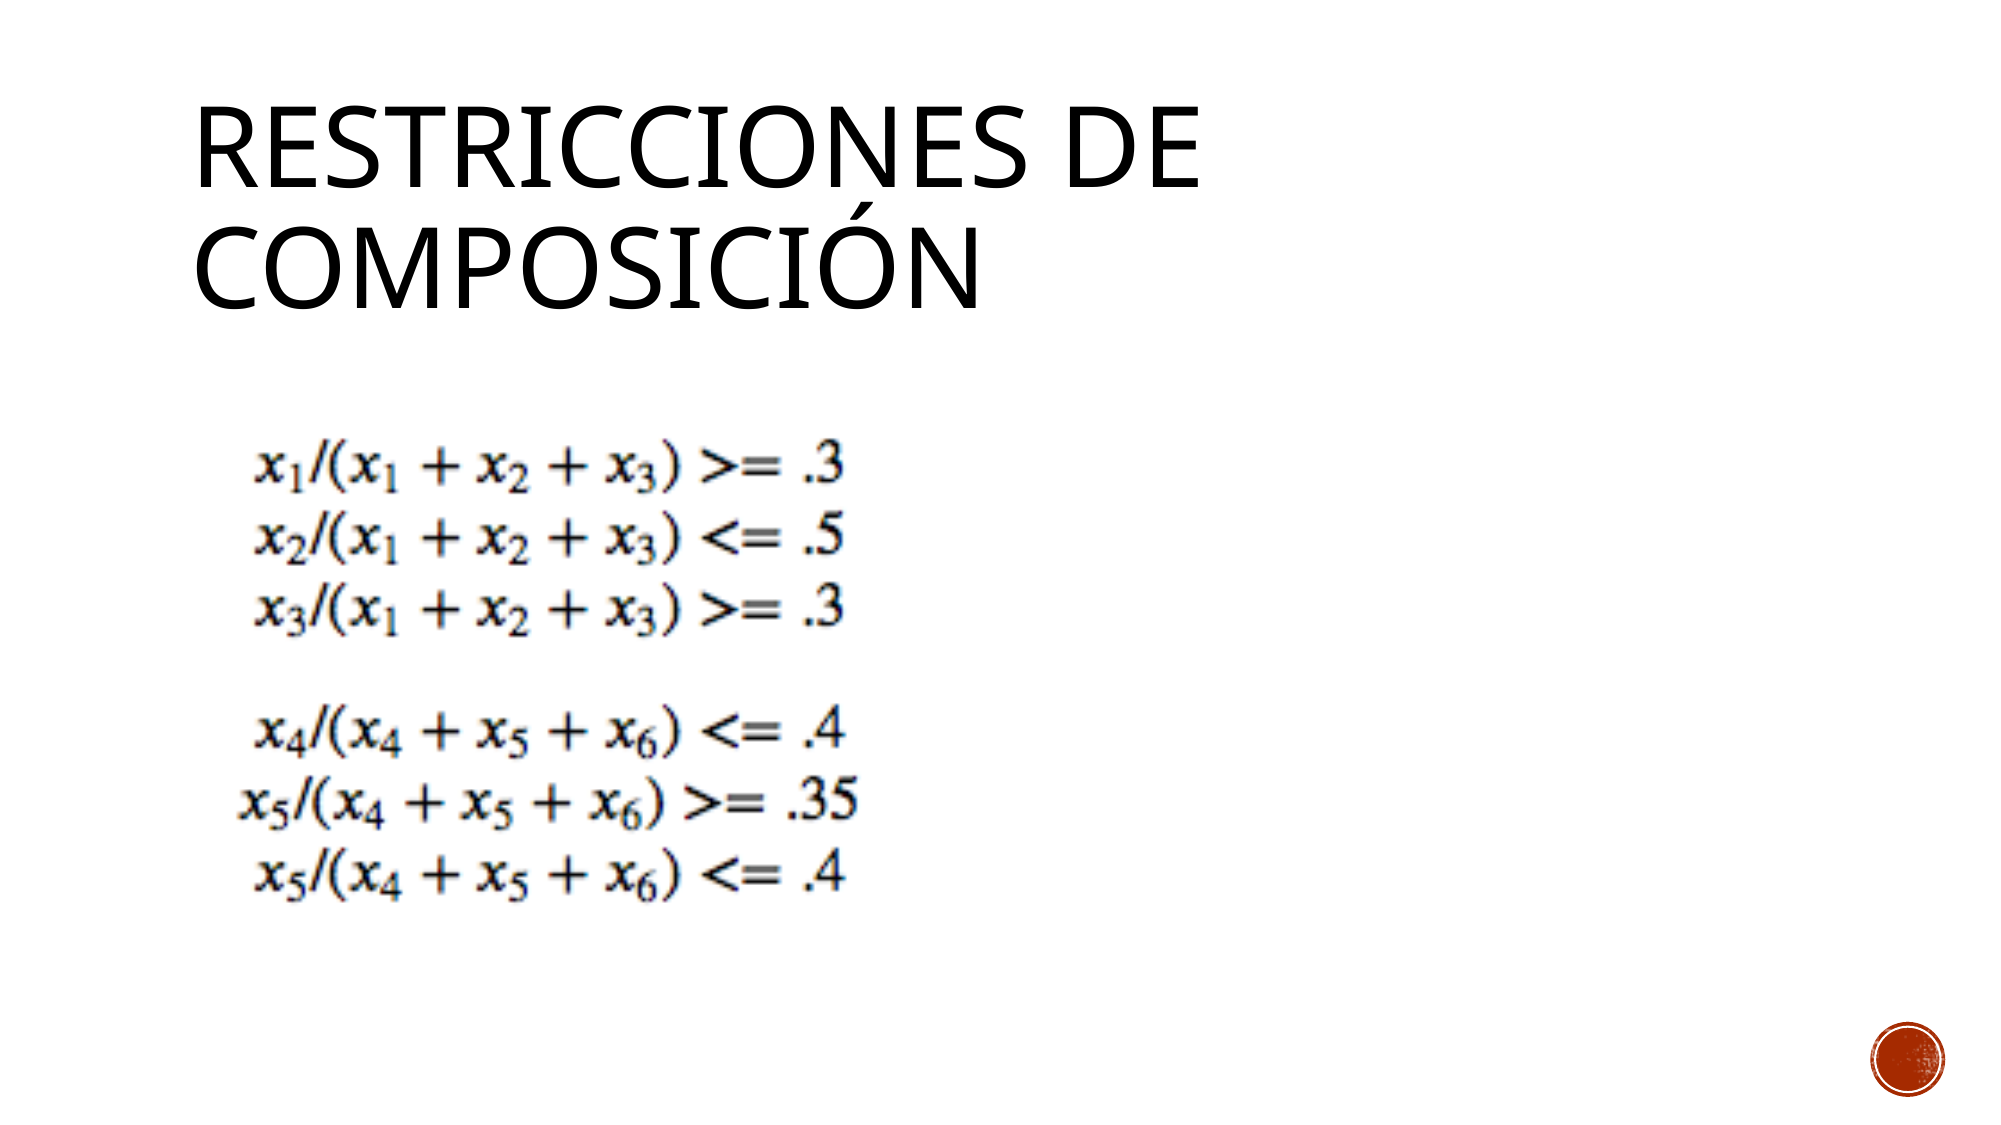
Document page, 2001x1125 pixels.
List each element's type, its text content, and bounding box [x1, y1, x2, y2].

title Restricciones de composición [175, 79, 1826, 344]
picture [174, 419, 958, 953]
